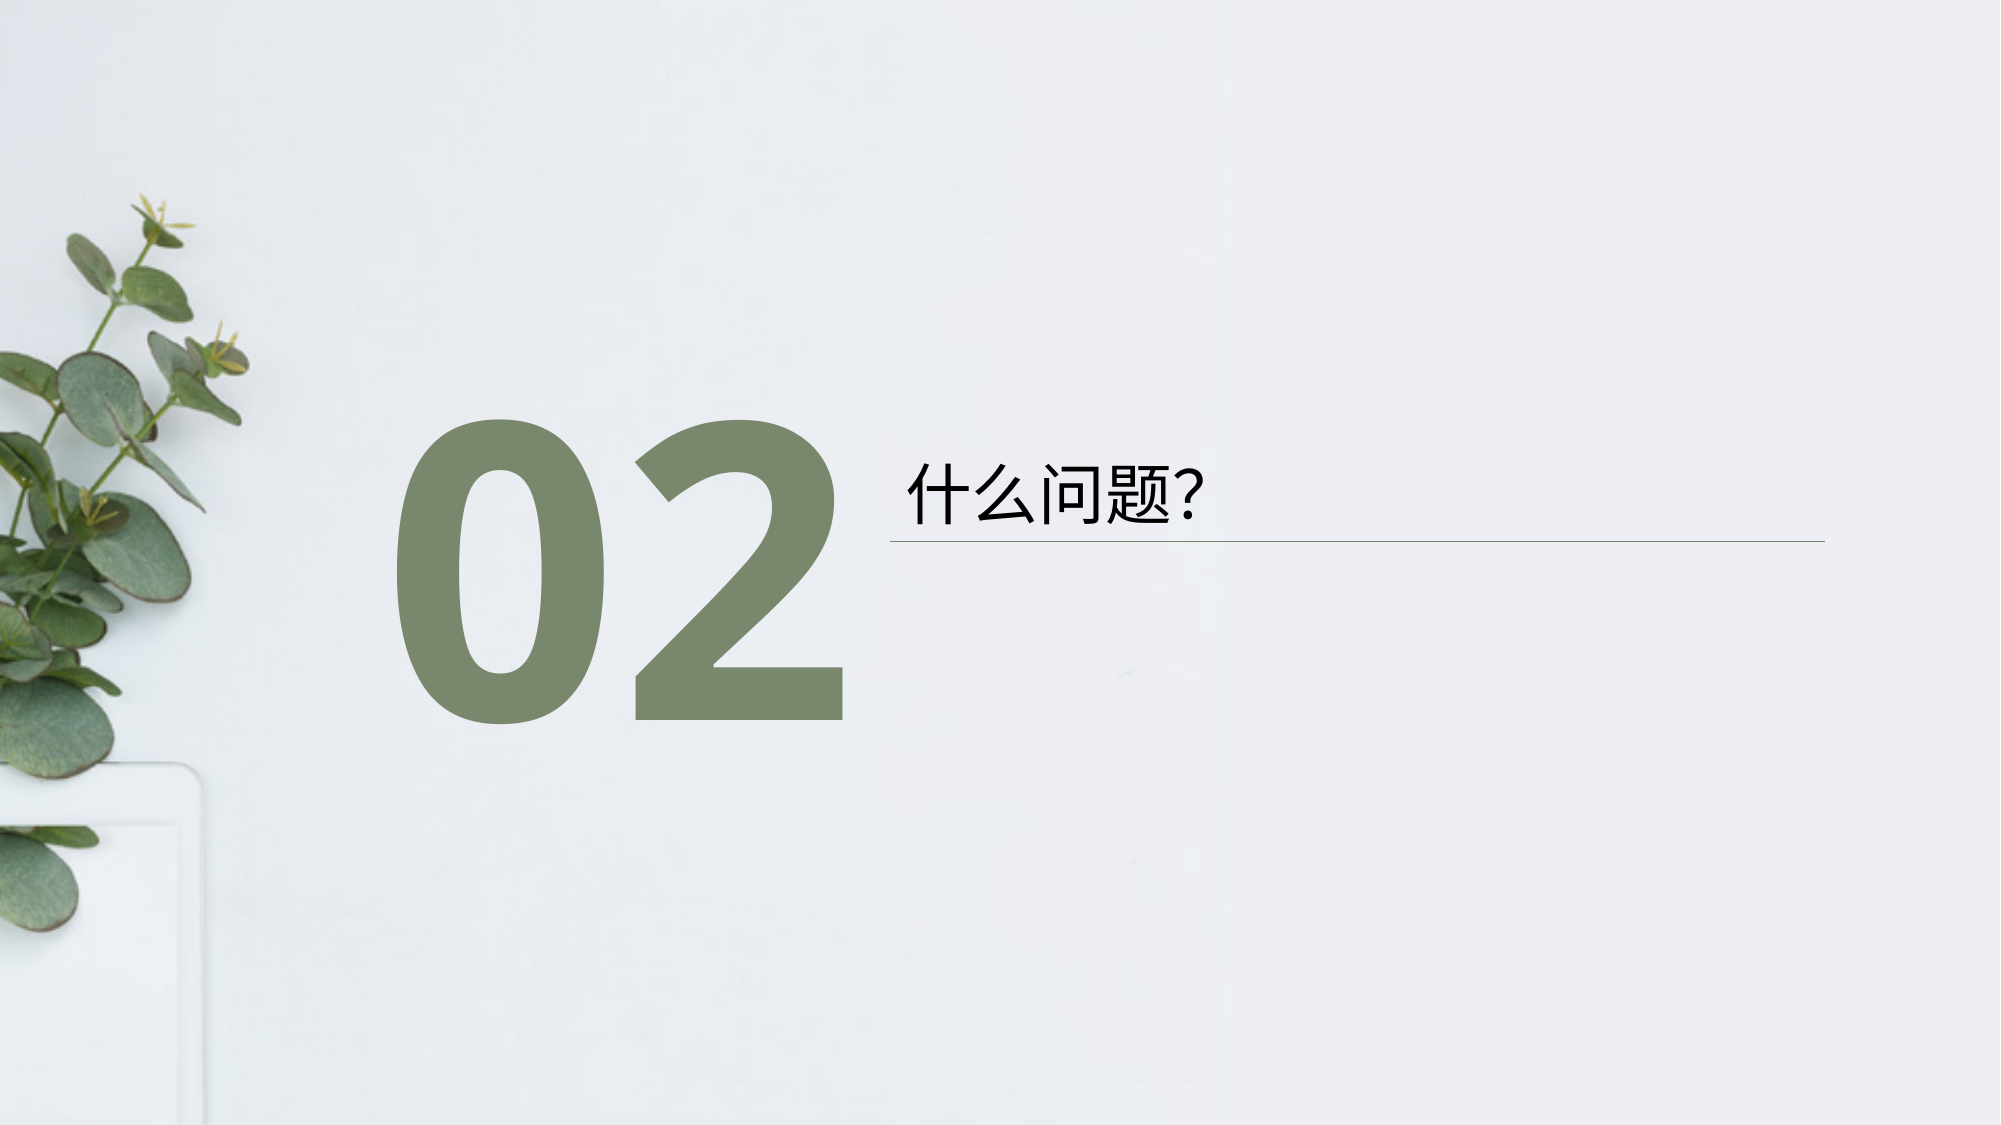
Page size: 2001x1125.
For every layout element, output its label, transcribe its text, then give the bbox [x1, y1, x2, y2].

text_box 02 [260, 270, 872, 838]
text_box 什么问题？ [890, 445, 1322, 541]
picture [0, 0, 2001, 1125]
